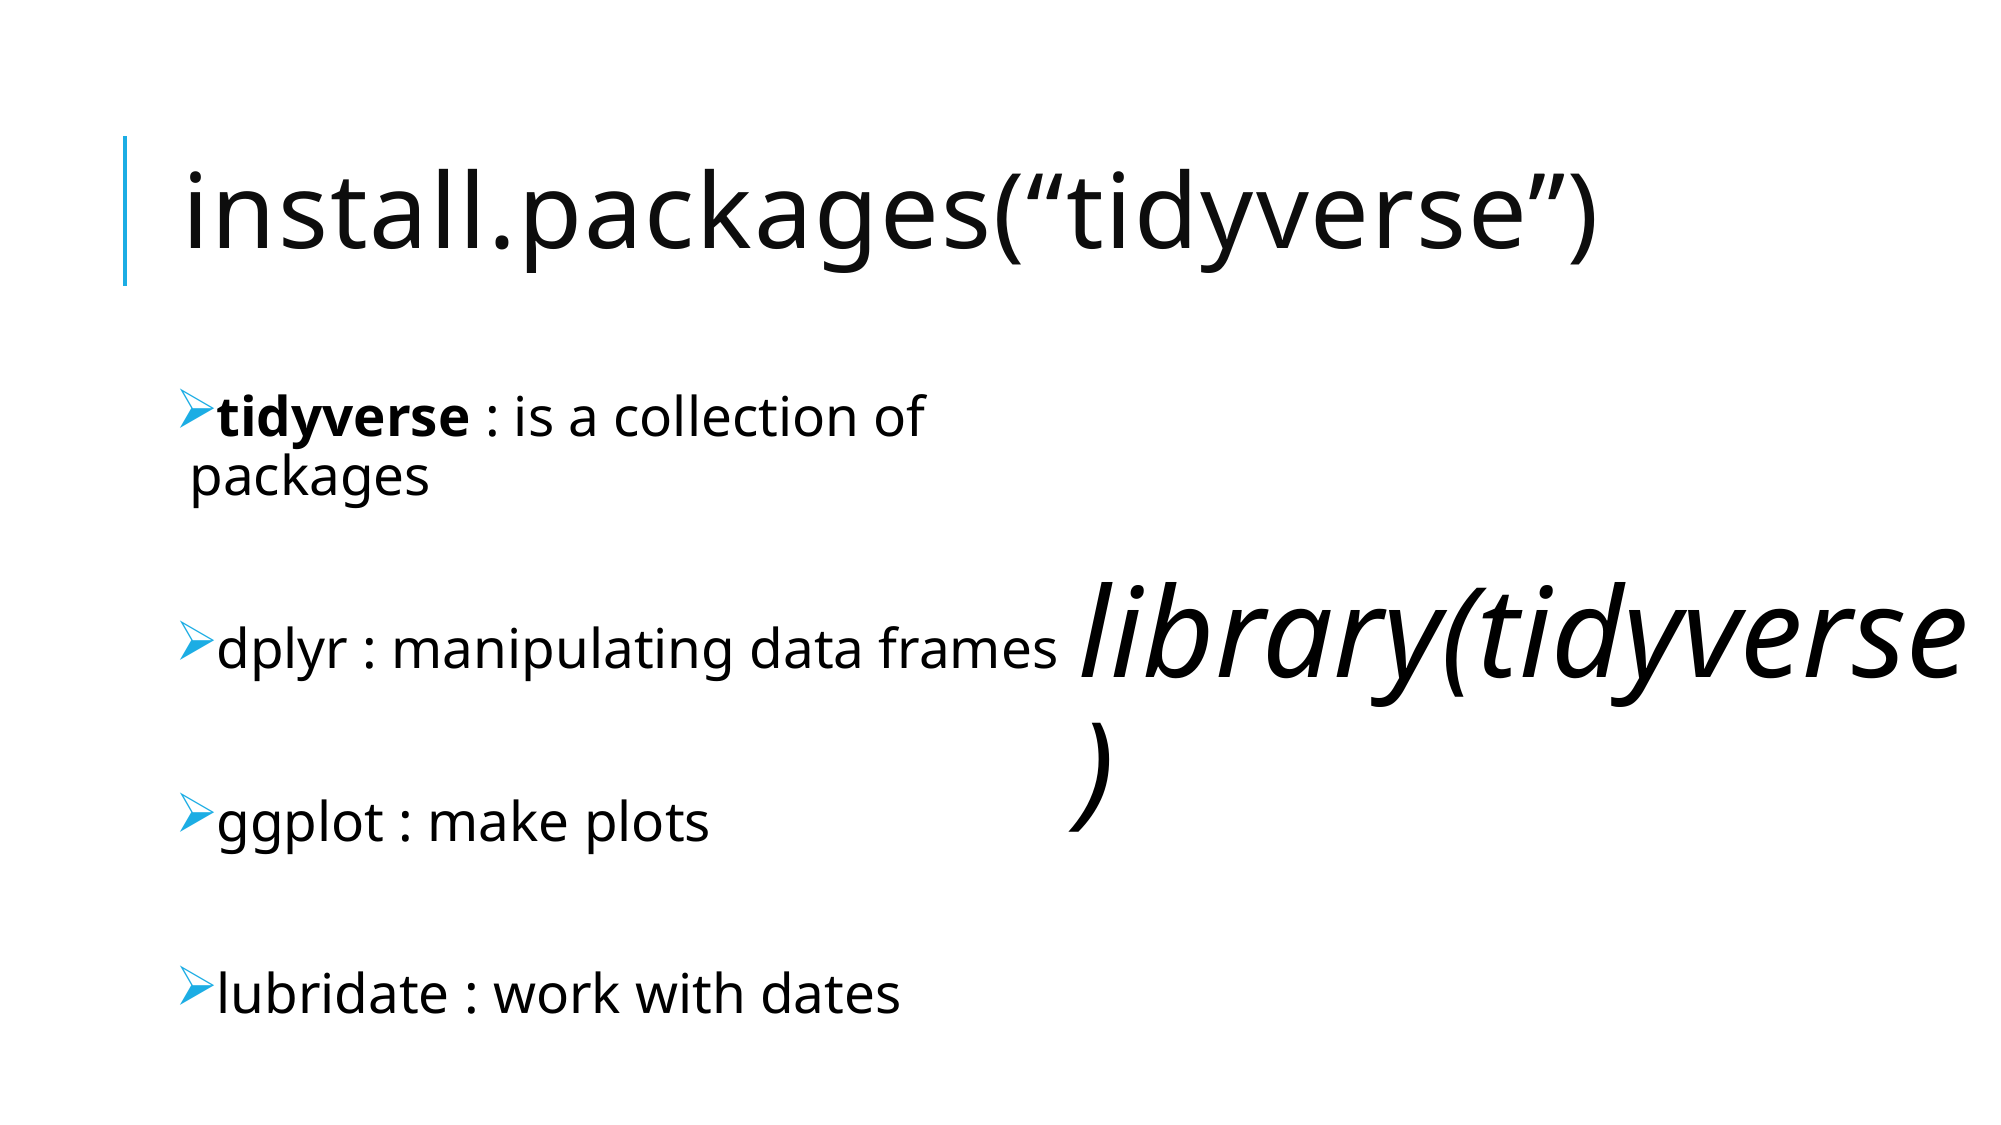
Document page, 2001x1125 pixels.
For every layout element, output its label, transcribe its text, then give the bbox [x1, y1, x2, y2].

list tidyverse : is a collection of packages dplyr : manipulating data frames ggplot : make plots lubridate : work with dates [168, 381, 1098, 1042]
title install.packages(“tidyverse”) [168, 96, 1763, 342]
text_box library(tidyverse) [1070, 562, 2000, 884]
